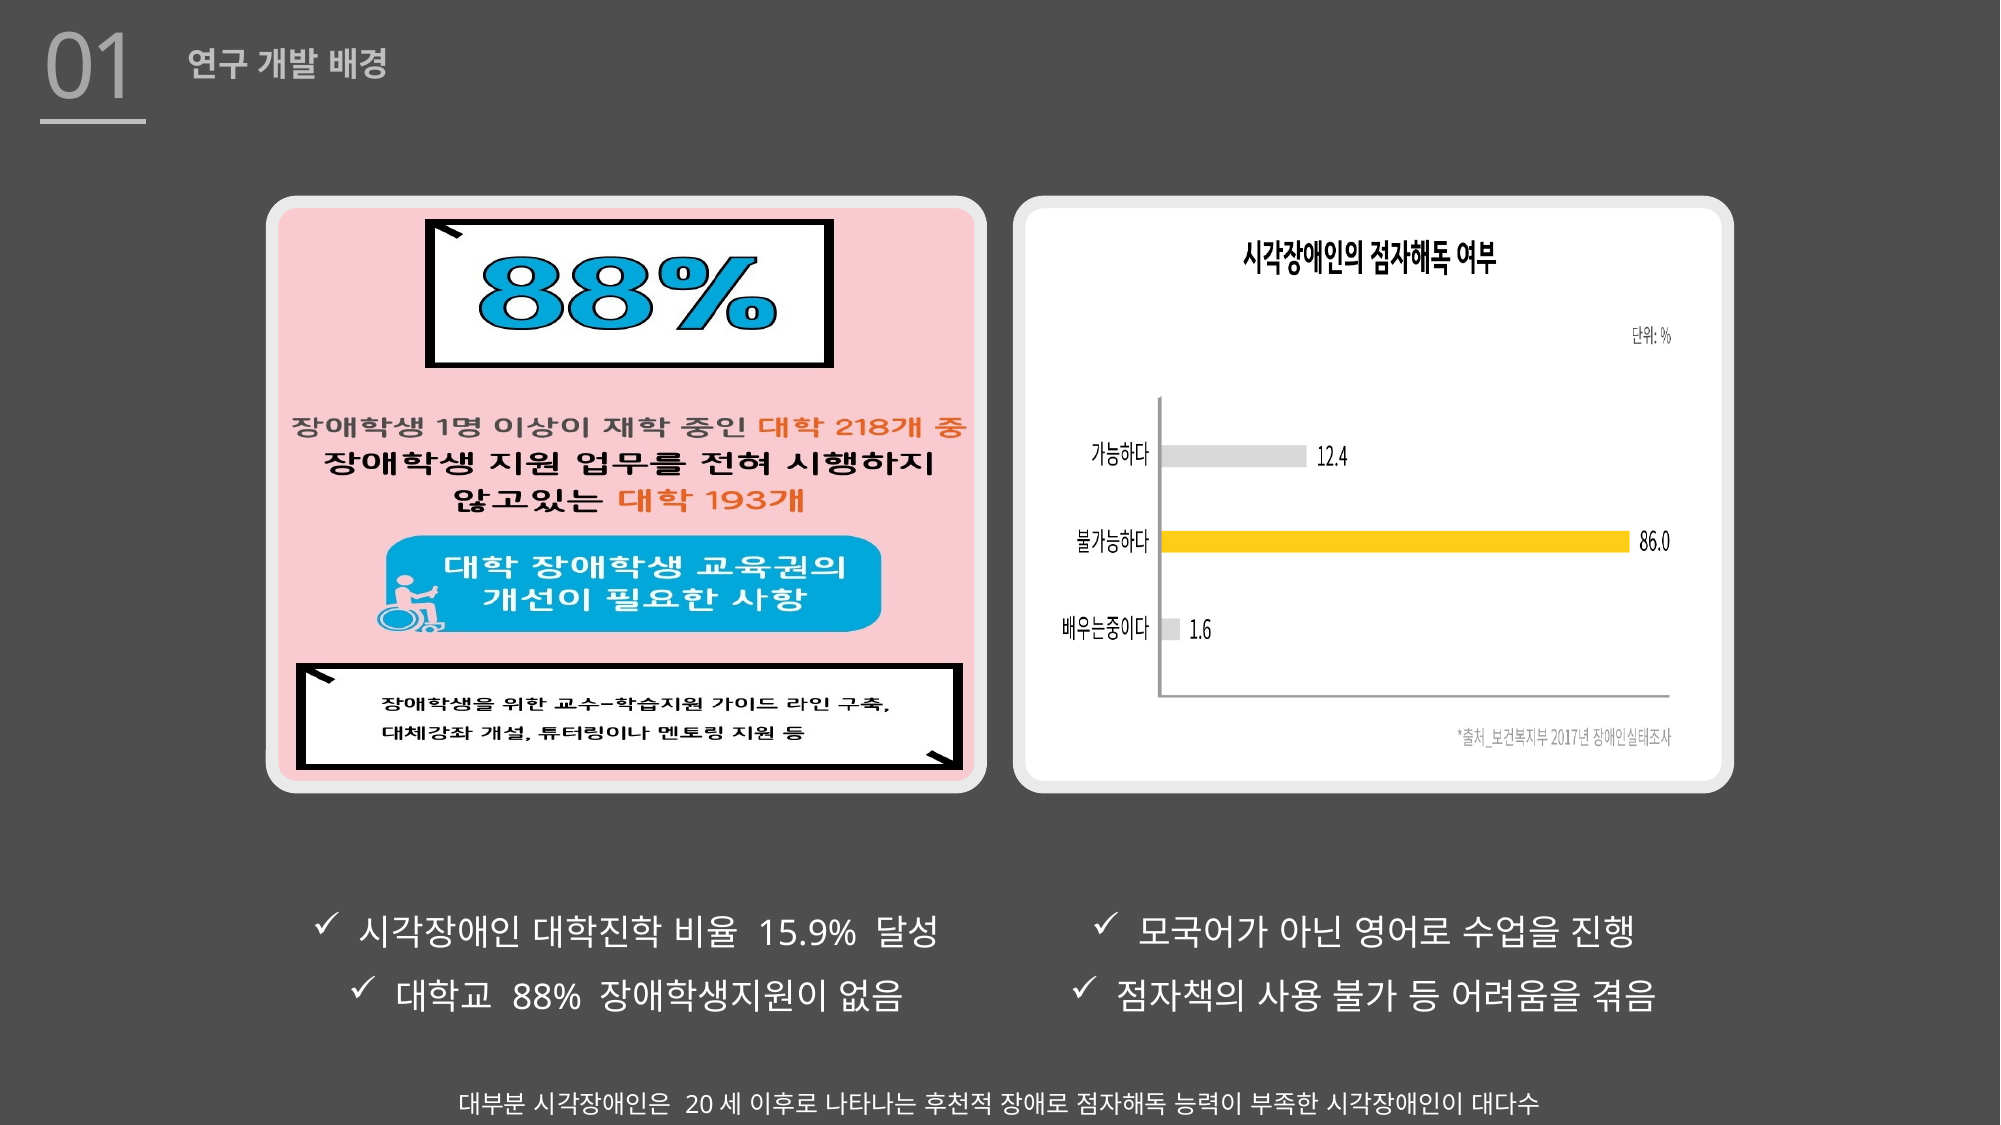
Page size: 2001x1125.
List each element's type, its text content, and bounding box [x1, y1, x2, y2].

text_box 모국어가 아닌 영어로 수업을 진행 점자책의 사용 불가 등 어려움을 겪음 [999, 881, 1728, 1024]
text_box 대부분 시각장애인은 20세 이후로 나타나는 후천적 장애로 점자해독 능력이 부족한 시각장애인이 대다수 [282, 1036, 1718, 1125]
picture [272, 201, 981, 788]
text_box 연구 개발 배경 [173, 35, 528, 90]
picture [1019, 201, 1728, 788]
text_box 01 [0, 0, 187, 125]
text_box 시각장애인 대학진학 비율 15.9% 달성 대학교 88% 장애학생지원이 없음 [272, 881, 981, 1024]
